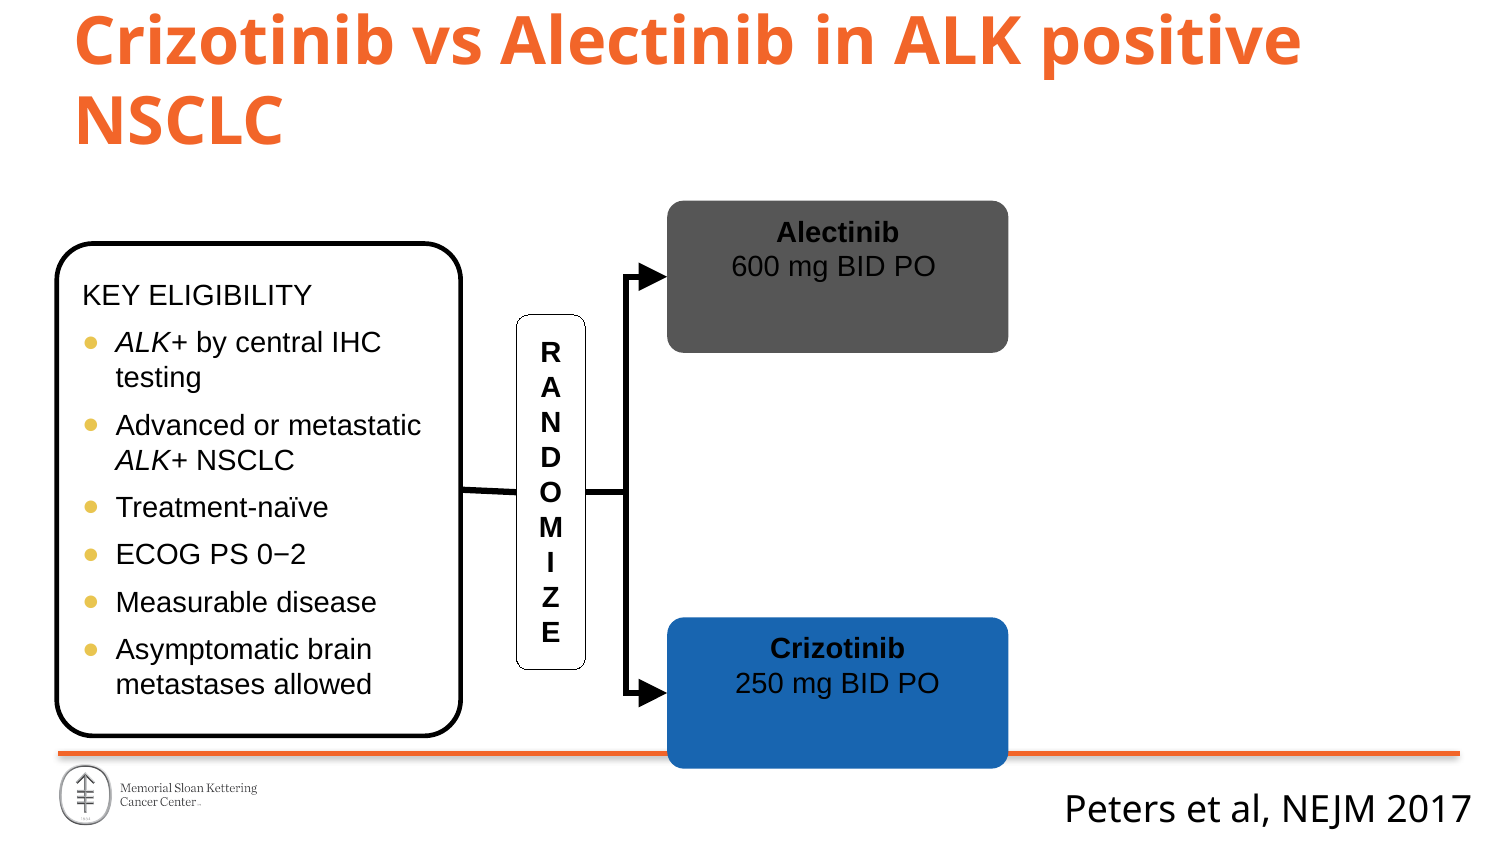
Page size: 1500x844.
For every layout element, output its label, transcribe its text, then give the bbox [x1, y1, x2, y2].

picture [58, 763, 258, 826]
title Crizotinib vs Alectinib in ALK positive NSCLC [58, 10, 1460, 144]
text_box Peters et al, NEJM 2017 [1049, 777, 1488, 838]
text_box Crizotinib 250 mg BID PO [667, 617, 1009, 769]
text_box KEY ELIGIBILITY ALK+ by central IHC testing Advanced or metastatic ALK+ NSCLC Treatment-naïve ECOG PS 0−2 Measurable disease Asymptomatic brain metastases allowed [56, 243, 461, 736]
text_box R A N D O M I Z E [516, 314, 579, 670]
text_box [584, 492, 668, 694]
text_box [584, 276, 668, 491]
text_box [460, 489, 517, 493]
text_box Alectinib 600 mg BID PO [667, 200, 1009, 353]
